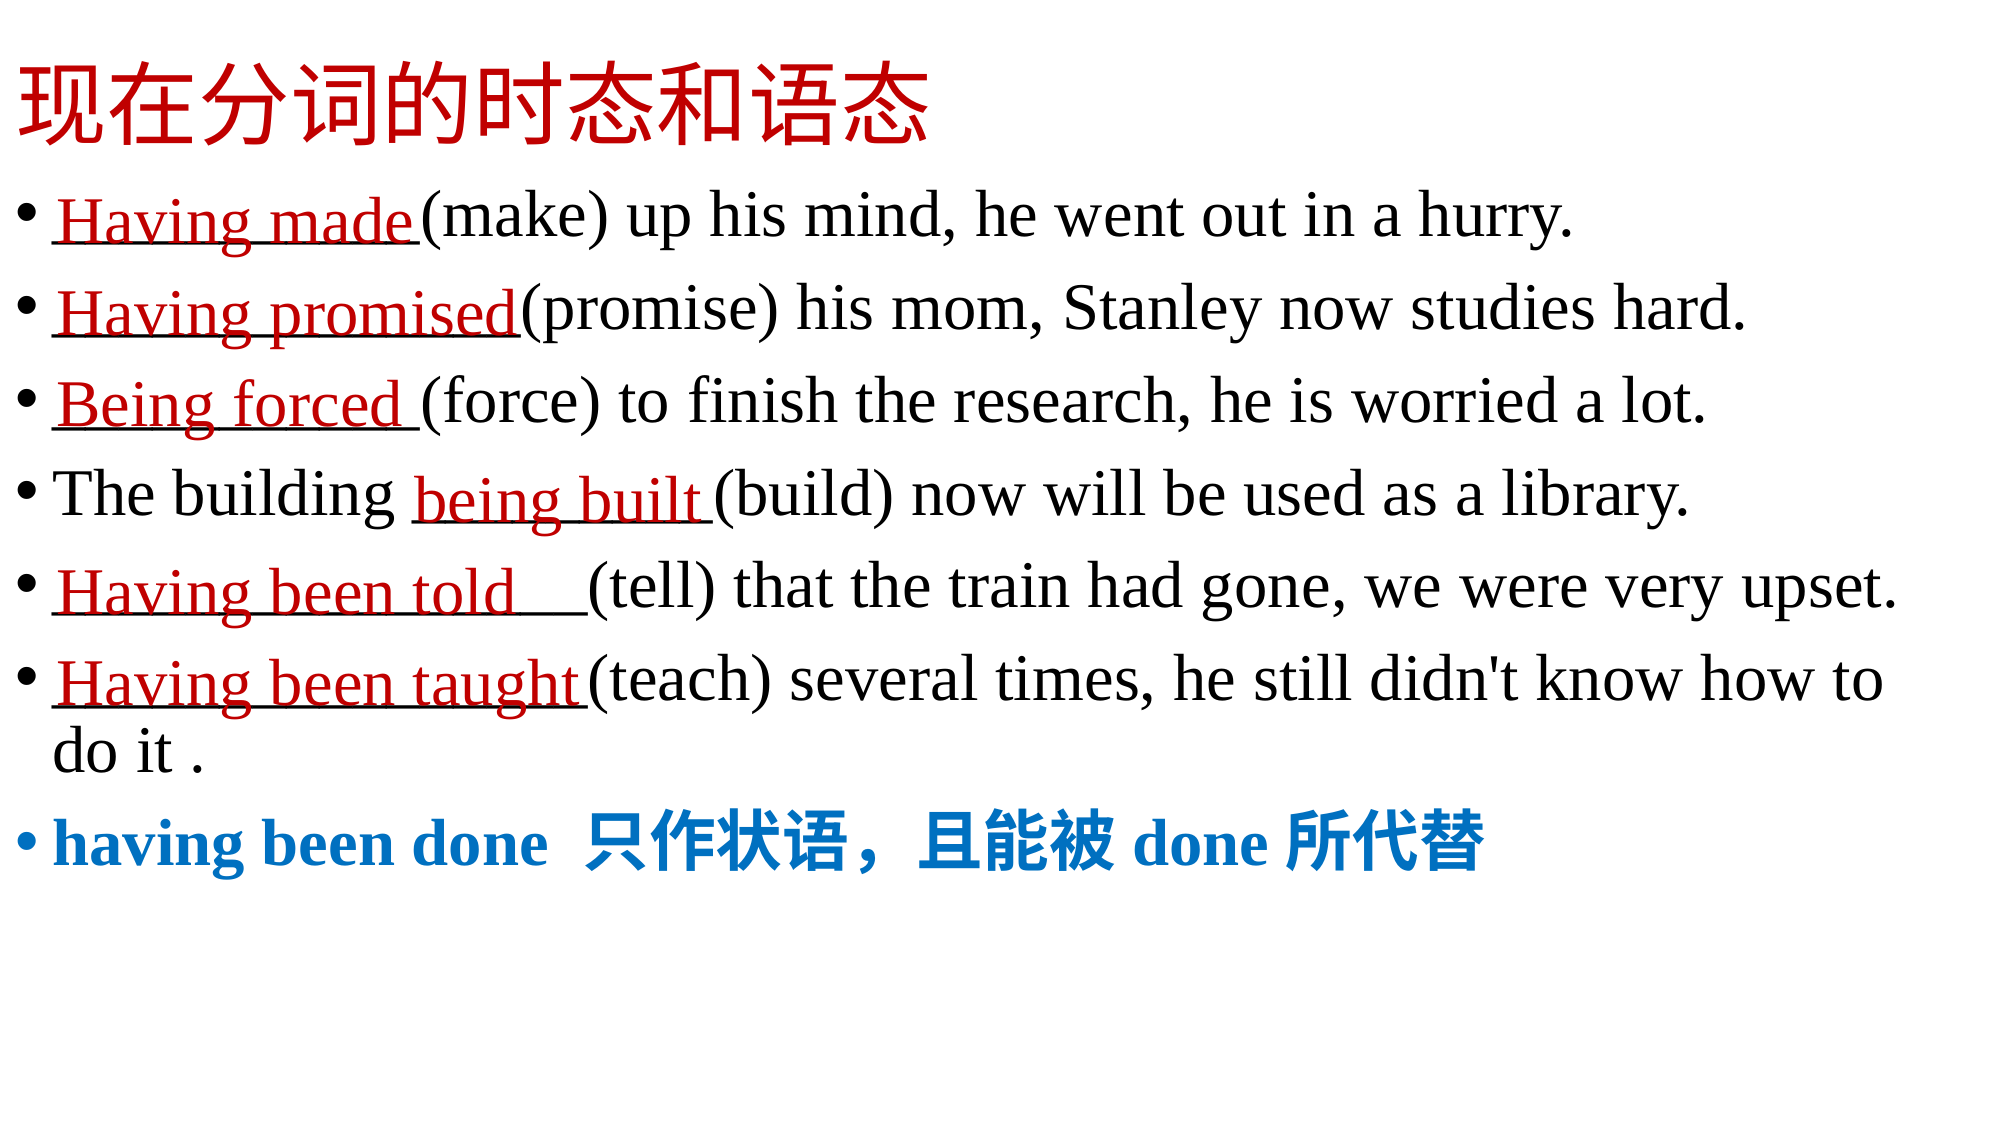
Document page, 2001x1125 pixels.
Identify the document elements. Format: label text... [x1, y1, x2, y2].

text_box being built [399, 448, 867, 544]
list ___________(make) up his mind, he went out in a hurry. ______________(promise) his mom, Stanley now studies hard. ___________(force) to finish the research, he is worried a lot. The building _________(build) now will be used as a library. ________________(tell) that the train had gone, we were very upset. ________________(teach) several times, he still didn't know how to do it . having been done 只作状语，且能被done所代替 [0, 171, 1951, 1065]
text_box Having made [41, 169, 453, 261]
title 现在分词的时态和语态 [0, 0, 1725, 171]
text_box Being forced [41, 352, 509, 448]
text_box Having been told [41, 540, 613, 631]
text_box Having promised [41, 261, 550, 356]
text_box Having been taught [41, 631, 613, 727]
